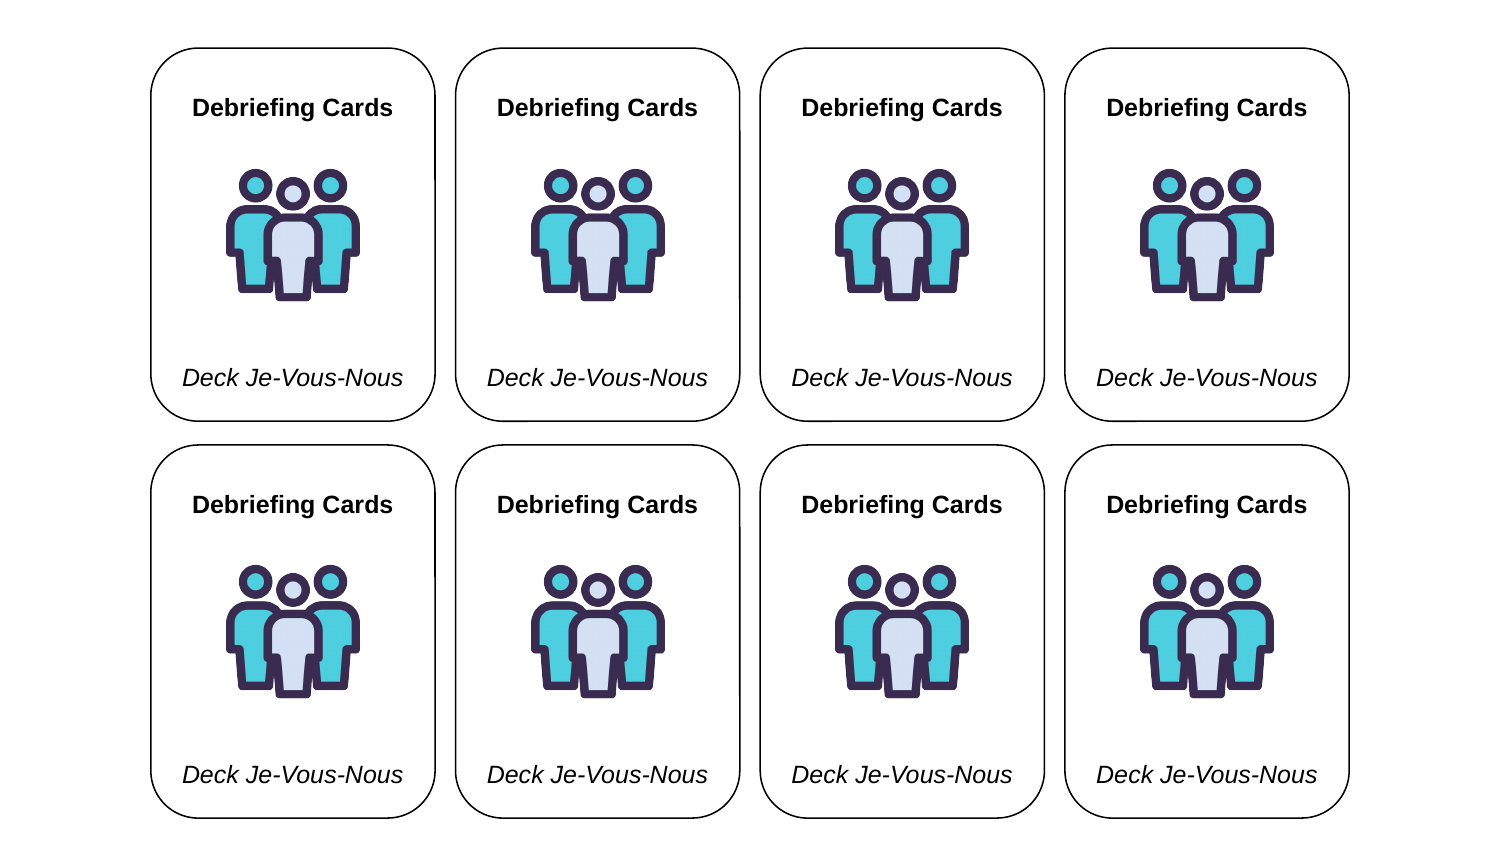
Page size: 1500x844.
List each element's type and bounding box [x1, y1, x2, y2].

text_box [150, 444, 436, 819]
text_box [1064, 444, 1350, 819]
text_box [455, 444, 740, 819]
text_box [759, 444, 1045, 819]
text_box [759, 47, 1045, 422]
text_box [1064, 47, 1350, 422]
text_box [455, 47, 740, 422]
text_box [150, 47, 436, 422]
